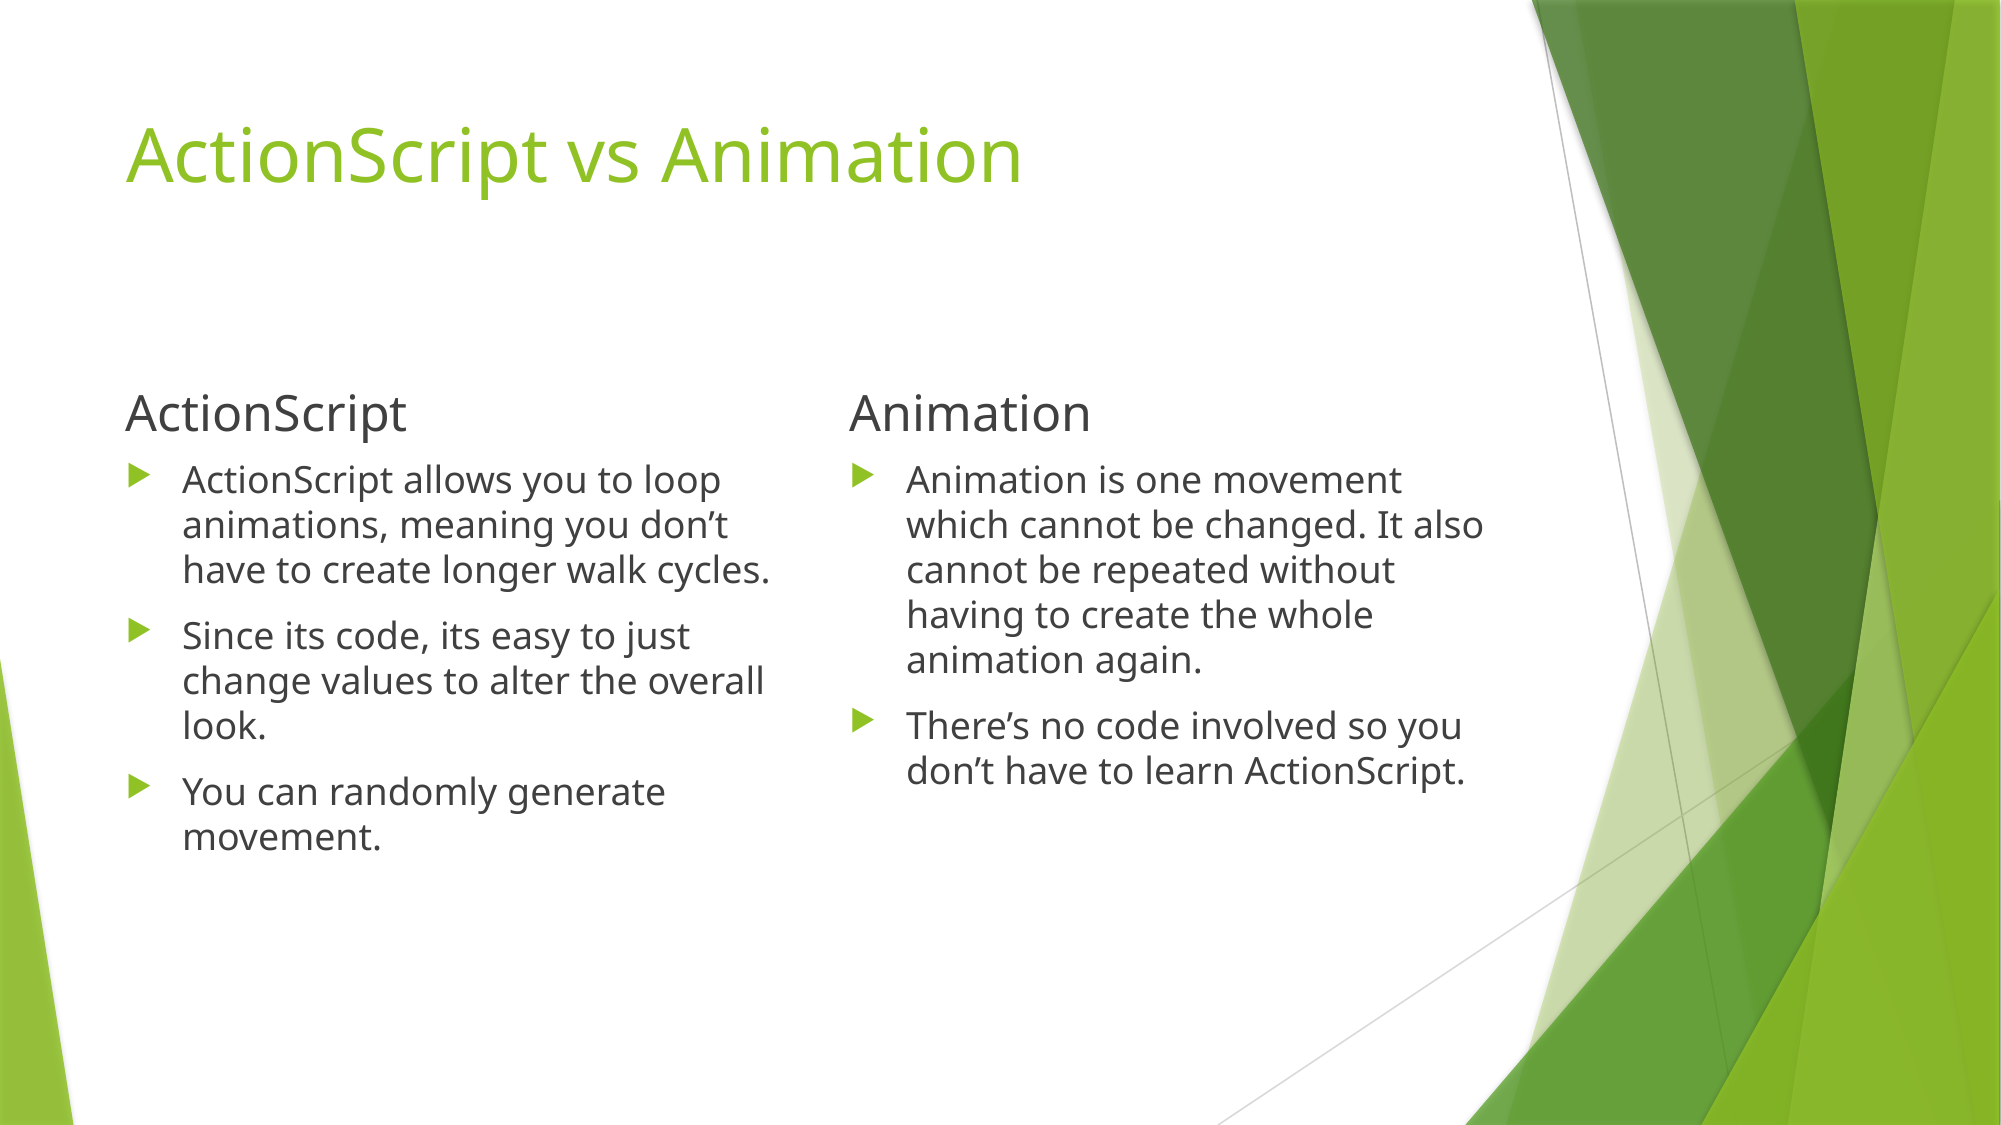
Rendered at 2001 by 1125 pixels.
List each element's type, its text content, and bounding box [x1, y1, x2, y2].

list Animation [834, 354, 1522, 448]
list ActionScript allows you to loop animations, meaning you don’t have to create longer walk cycles. Since its code, its easy to just change values to alter the overall look. You can randomly generate movement. [110, 448, 798, 991]
title ActionScript vs Animation [111, 99, 1522, 317]
list ActionScript [110, 354, 798, 448]
list Animation is one movement which cannot be changed. It also cannot be repeated without having to create the whole animation again. There’s no code involved so you don’t have to learn ActionScript. [834, 448, 1522, 991]
